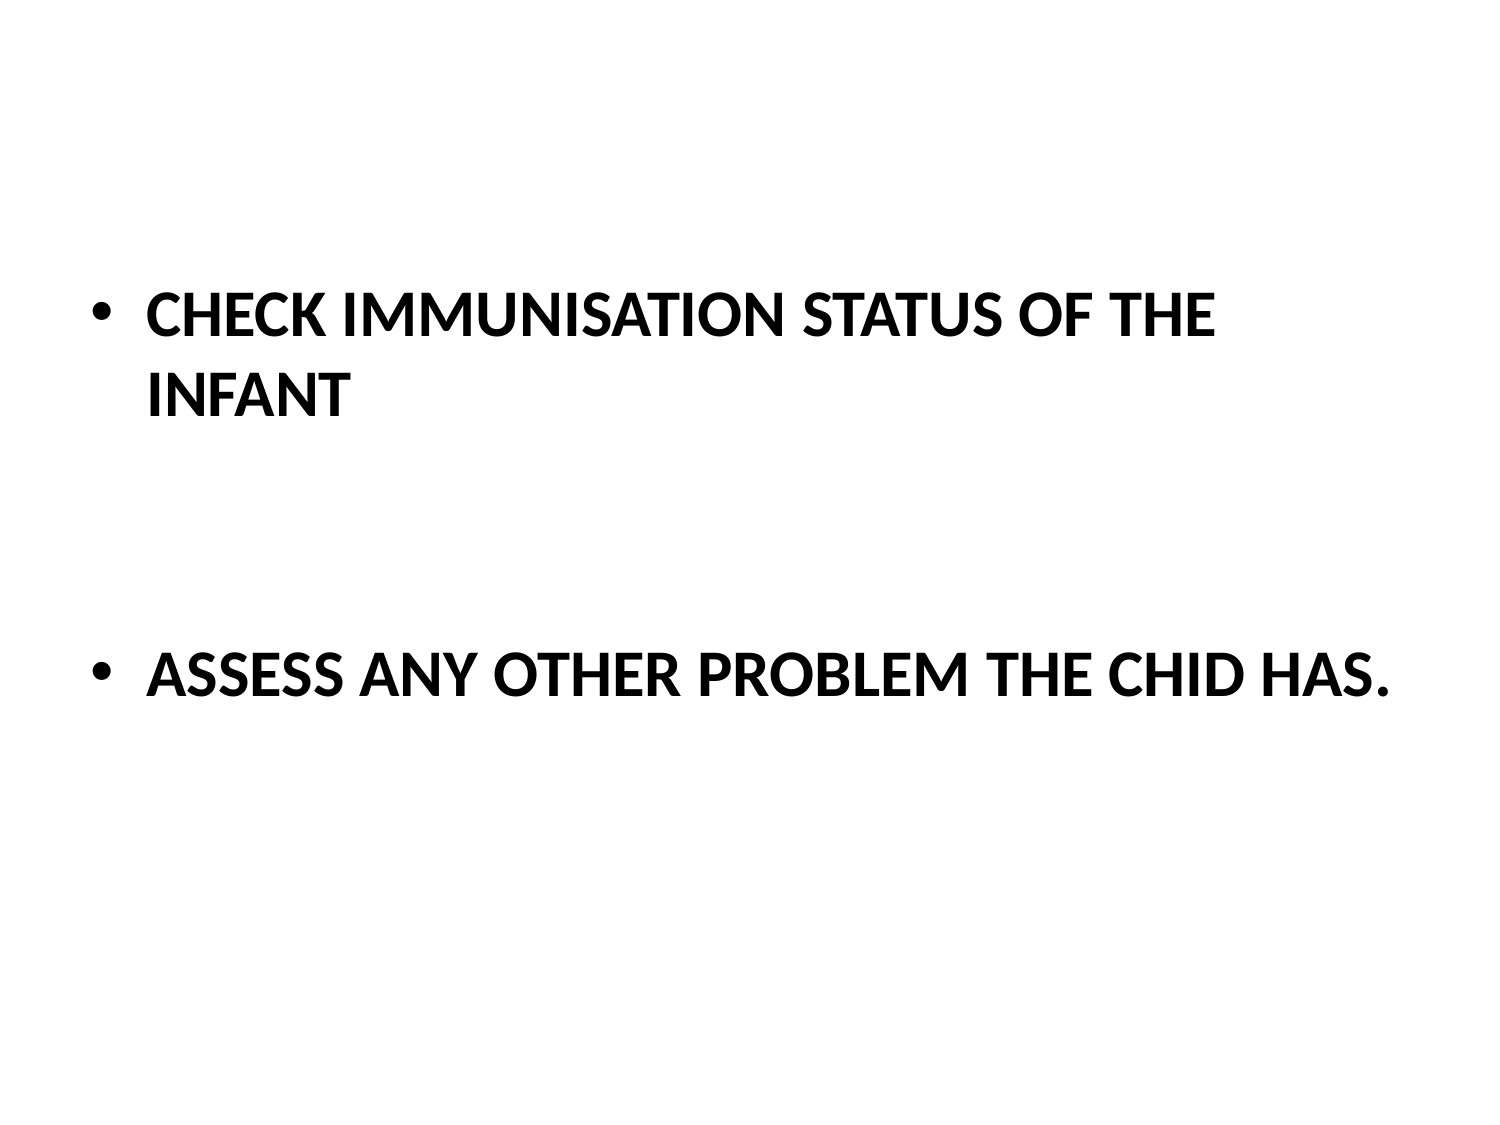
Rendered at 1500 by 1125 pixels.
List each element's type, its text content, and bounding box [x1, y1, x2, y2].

list CHECK IMMUNISATION STATUS OF THE INFANT ASSESS ANY OTHER PROBLEM THE CHID HAS. [75, 262, 1425, 1005]
